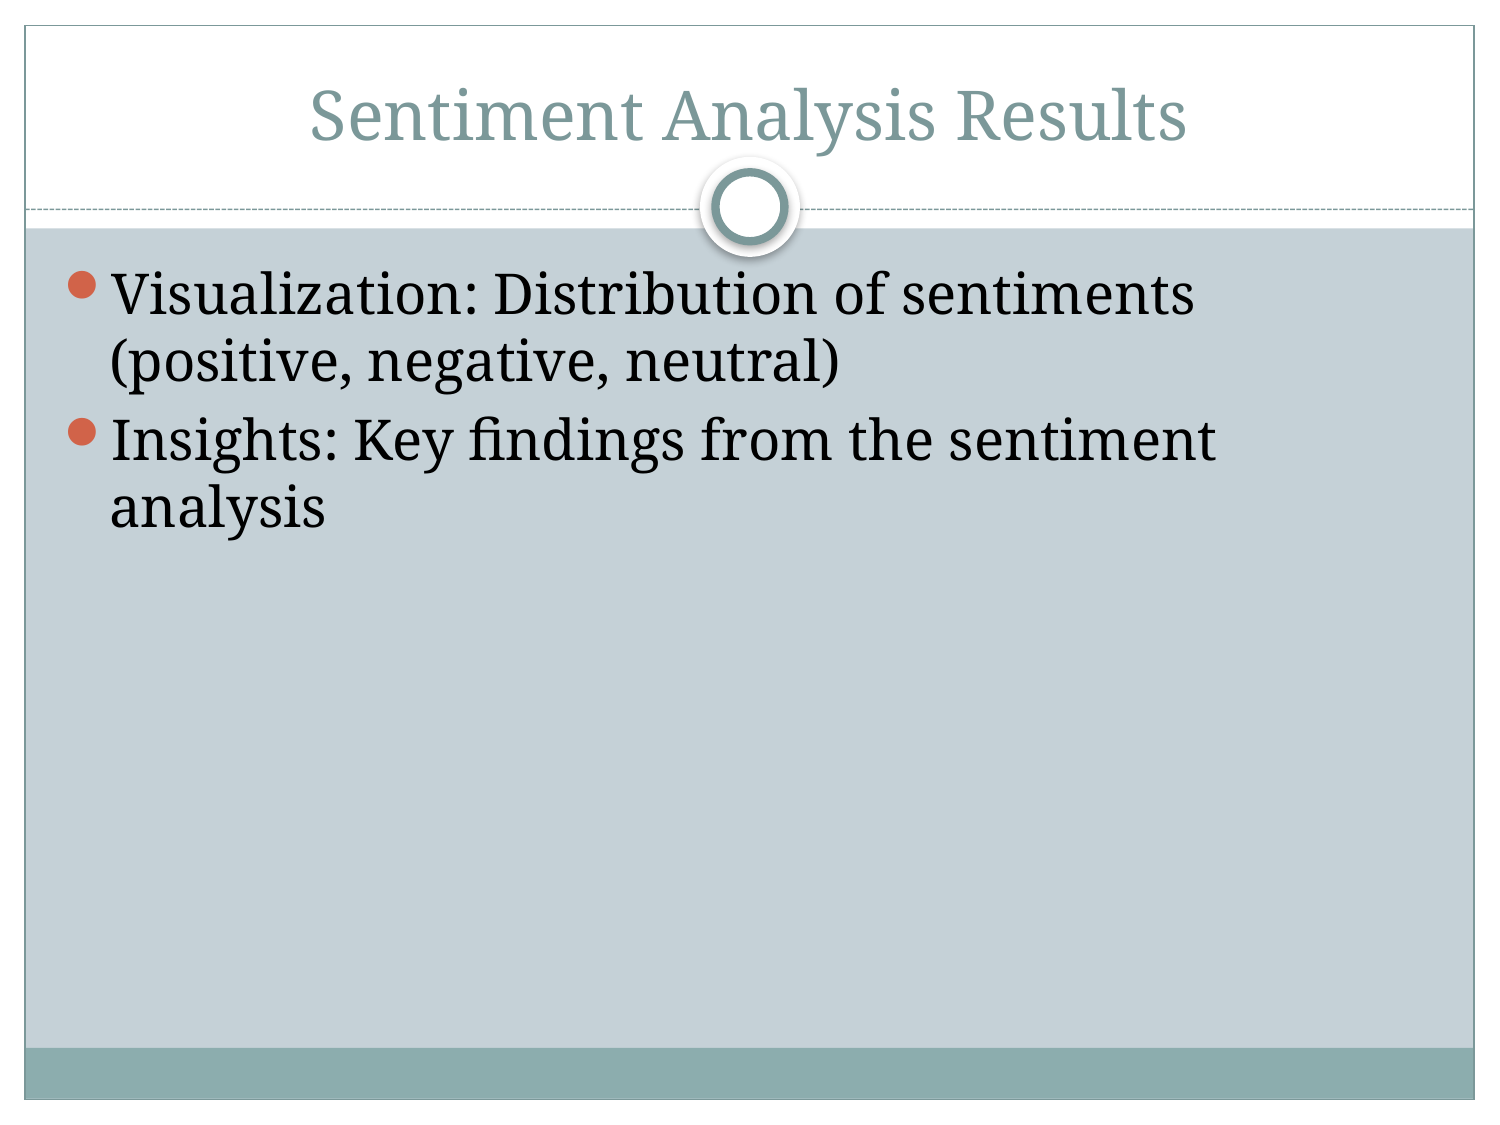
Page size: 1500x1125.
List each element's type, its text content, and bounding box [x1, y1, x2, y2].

list Visualization: Distribution of sentiments (positive, negative, neutral) Insights: Key findings from the sentiment analysis [49, 250, 1445, 1001]
title Sentiment Analysis Results [49, 37, 1450, 162]
